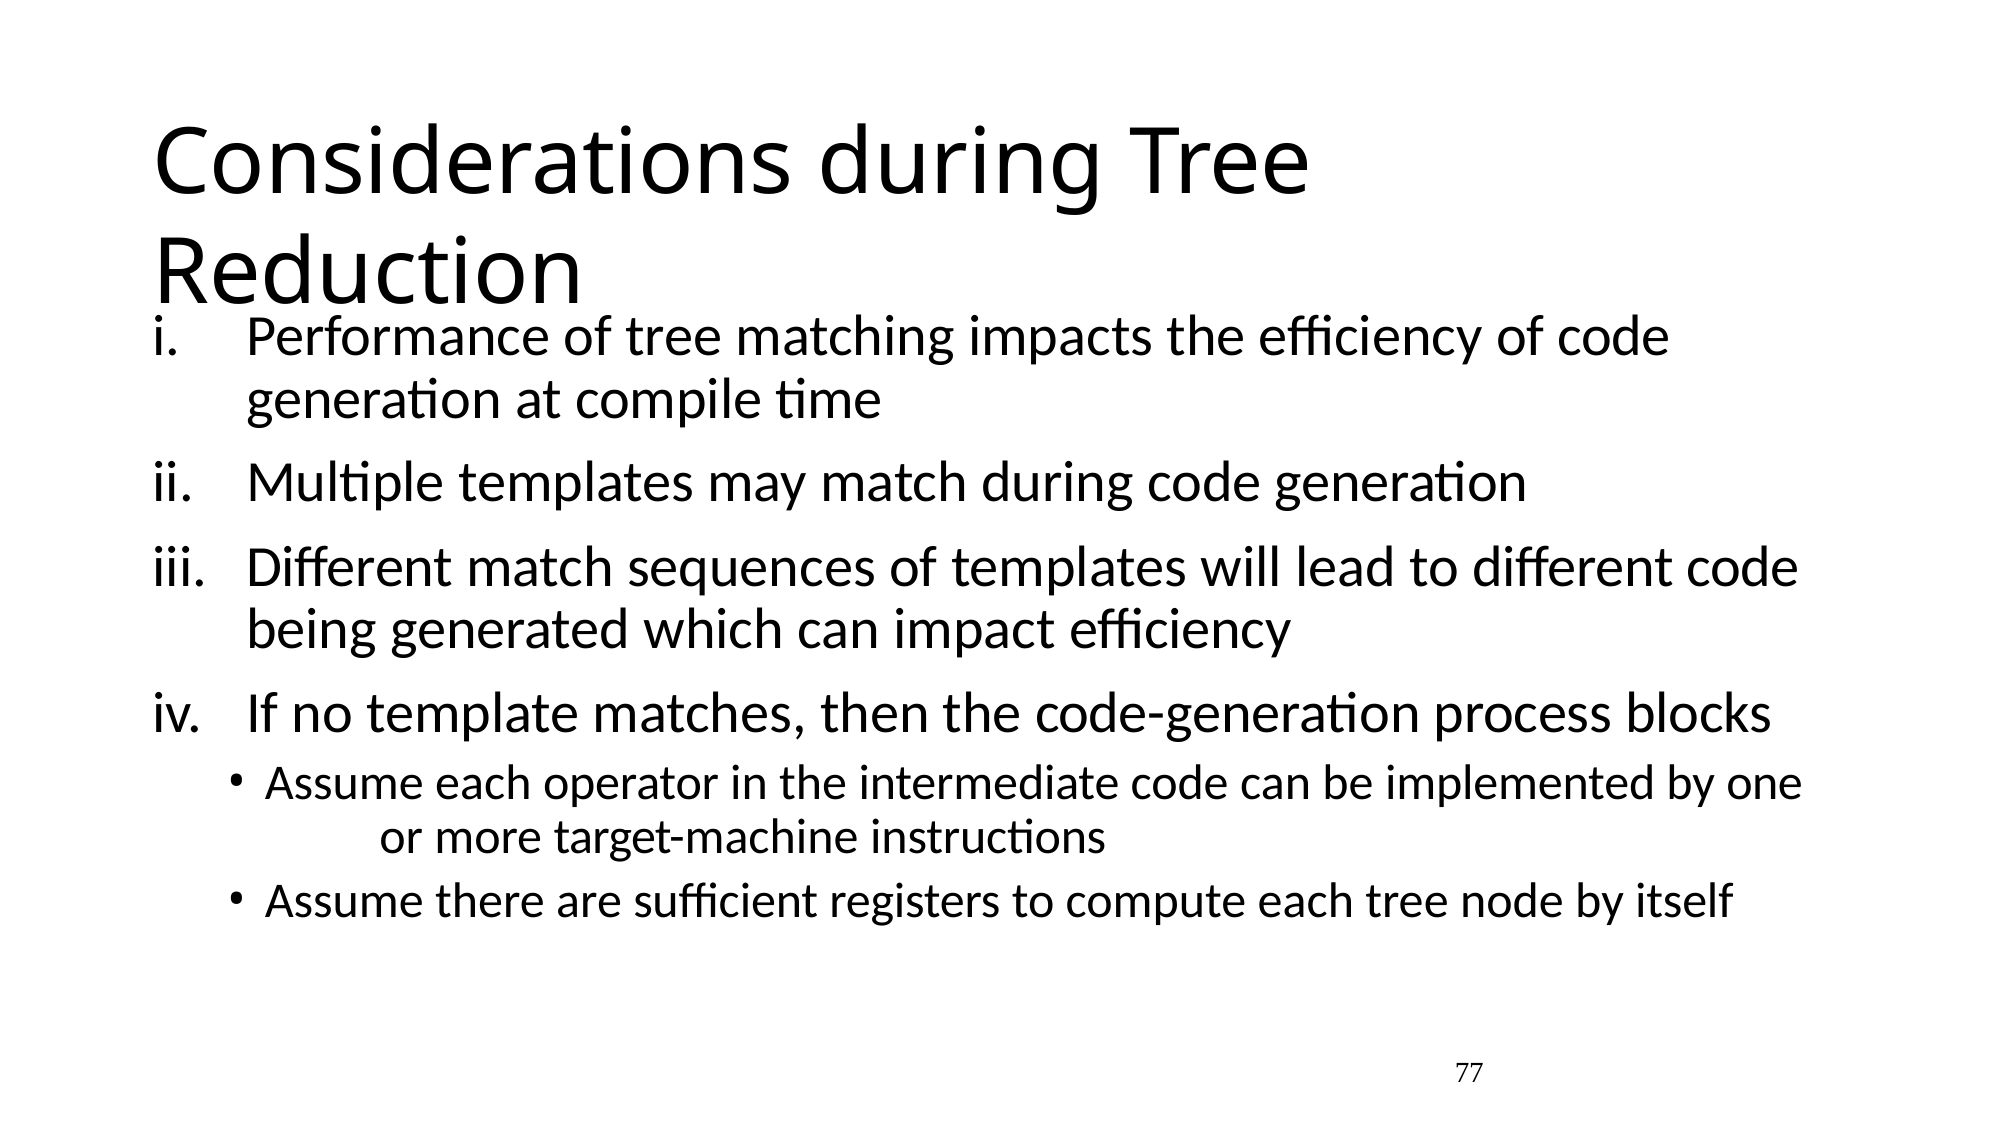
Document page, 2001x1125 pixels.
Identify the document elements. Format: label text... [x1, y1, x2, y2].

title Considerations during Tree Reduction [150, 50, 1756, 294]
slide_number 77 [1440, 1046, 1900, 1103]
text_box Performance of tree matching impacts the efficiency of code generation at compile time Multiple templates may match during code generation Different match sequences of templates will lead to different code being generated which can impact efficiency If no template matches, then the code-generation process blocks Assume each operator in the intermediate code can be implemented by one or more target-machine instructions Assume there are sufficient registers to compute each tree node by itself [150, 294, 1813, 927]
